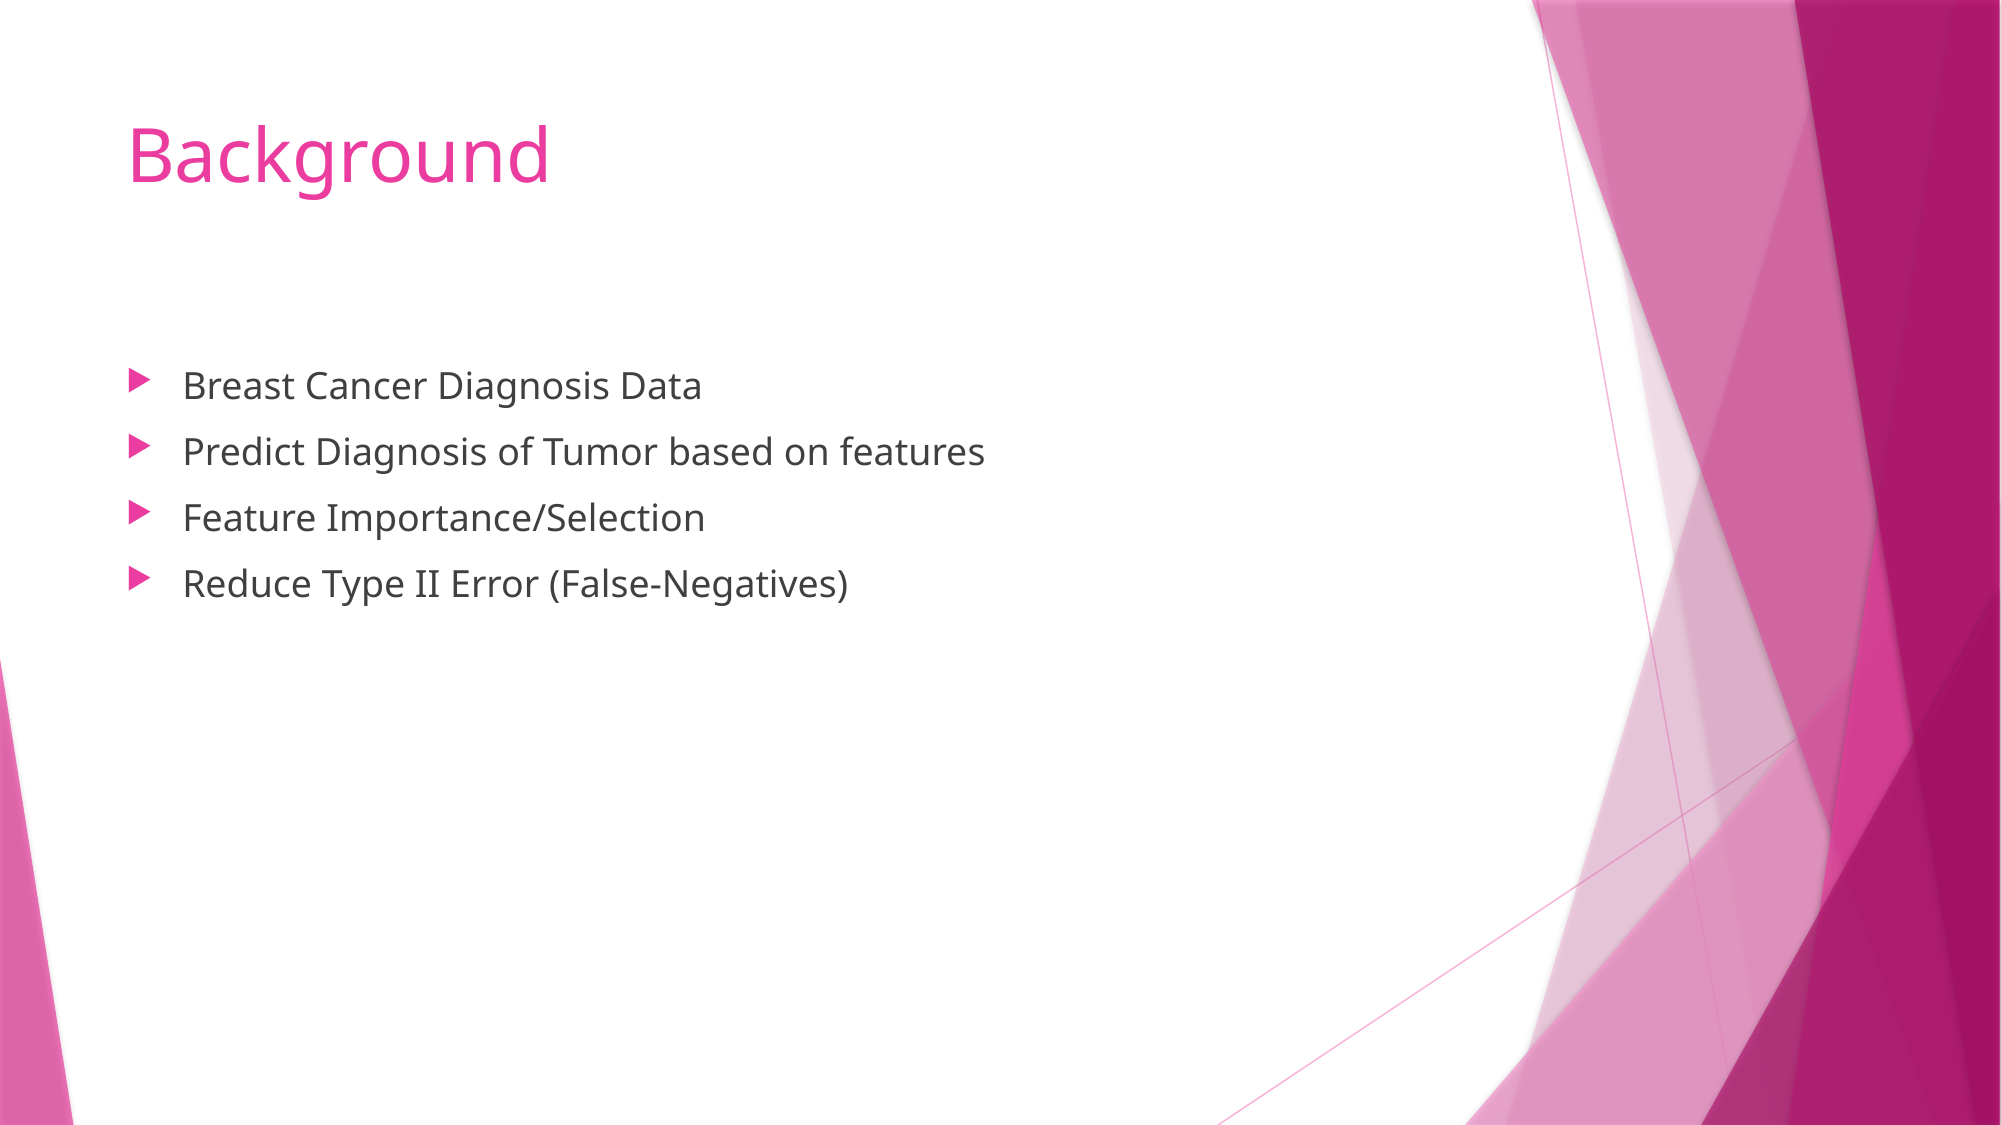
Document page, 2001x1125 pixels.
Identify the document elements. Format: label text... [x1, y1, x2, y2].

list Breast Cancer Diagnosis Data Predict Diagnosis of Tumor based on features Feature Importance/Selection Reduce Type II Error (False-Negatives) [111, 354, 1522, 992]
title Background [111, 99, 1522, 317]
